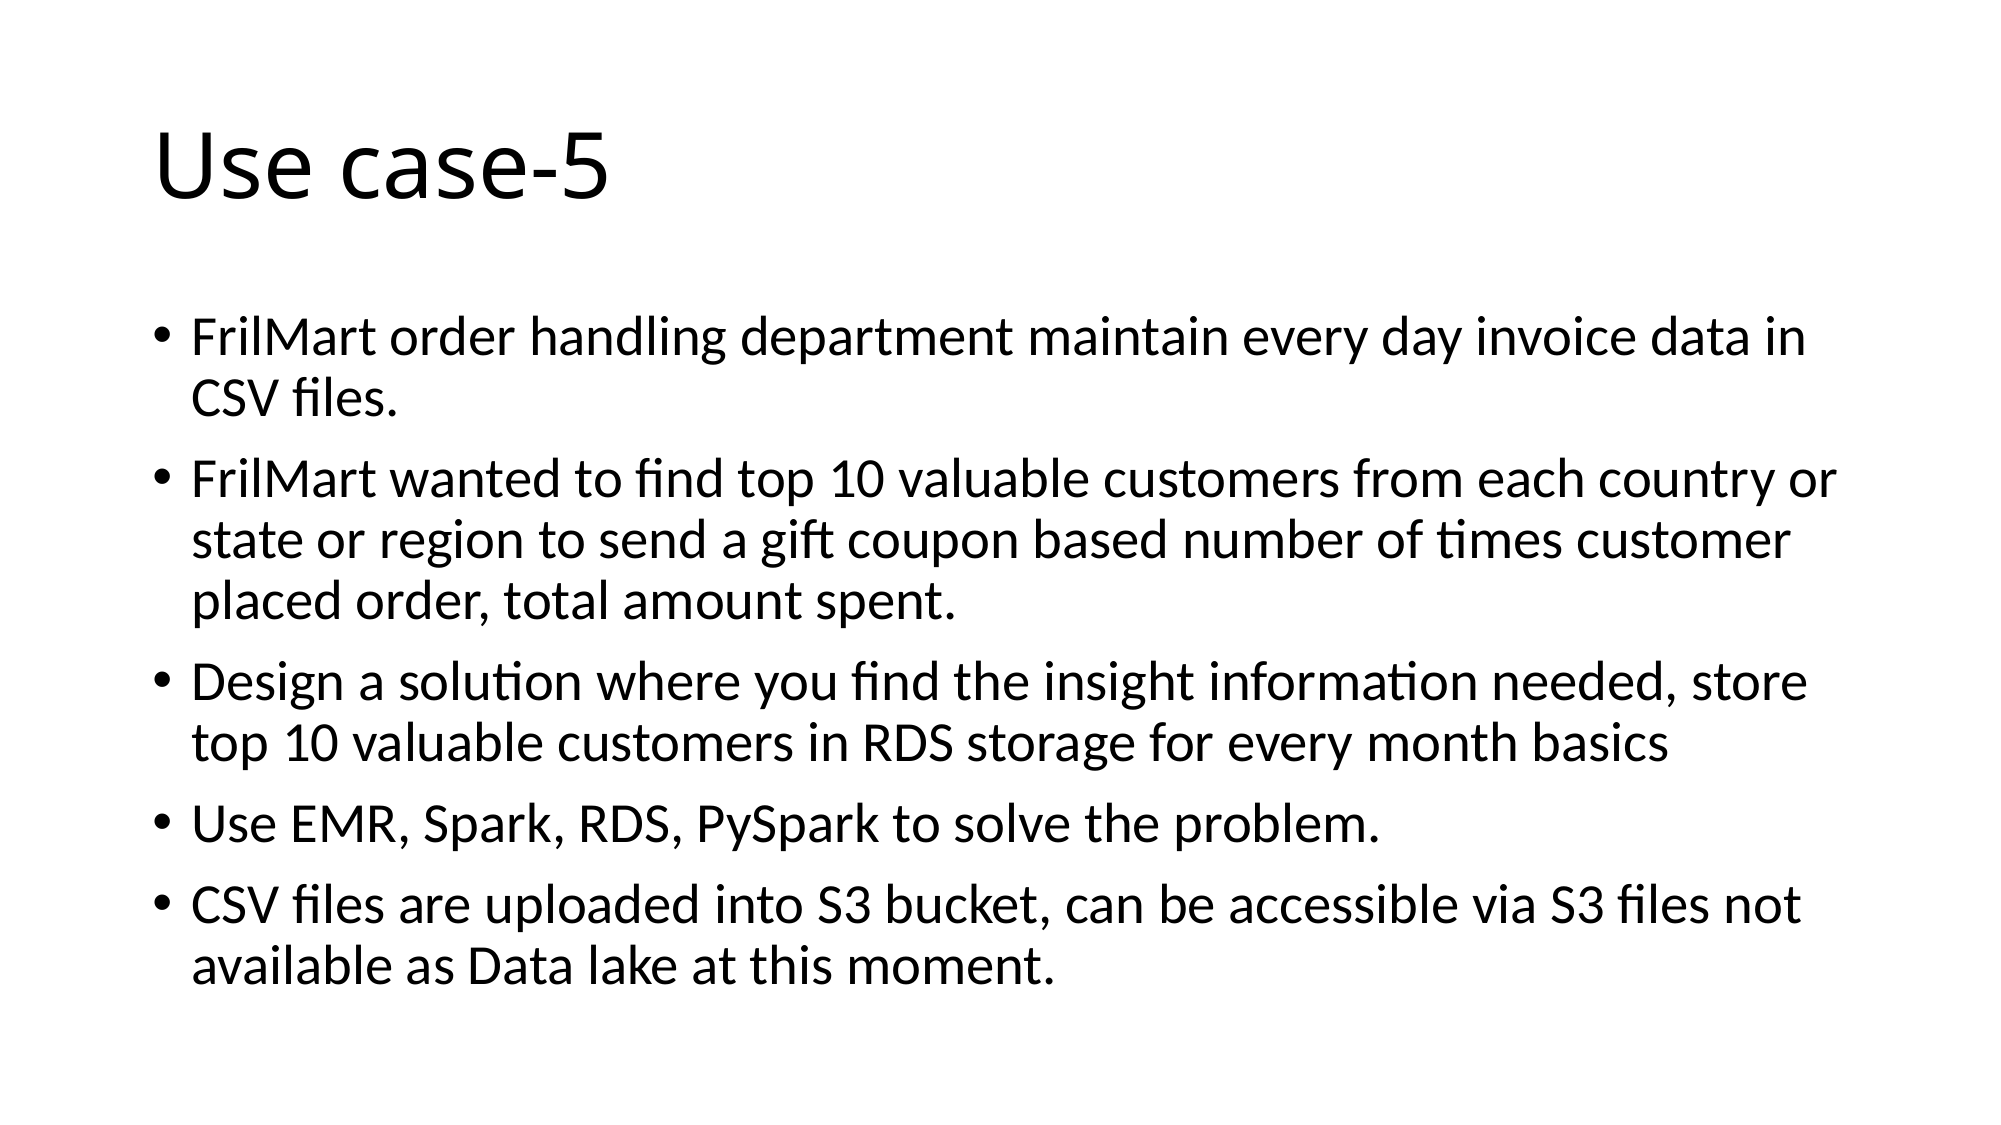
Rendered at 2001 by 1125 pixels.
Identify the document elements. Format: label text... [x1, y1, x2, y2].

title Use case-5 [137, 59, 1863, 278]
list FrilMart order handling department maintain every day invoice data in CSV files. FrilMart wanted to find top 10 valuable customers from each country or state or region to send a gift coupon based number of times customer placed order, total amount spent. Design a solution where you find the insight information needed, store top 10 valuable customers in RDS storage for every month basics Use EMR, Spark, RDS, PySpark to solve the problem. CSV files are uploaded into S3 bucket, can be accessible via S3 files not available as Data lake at this moment. [137, 299, 1863, 1014]
